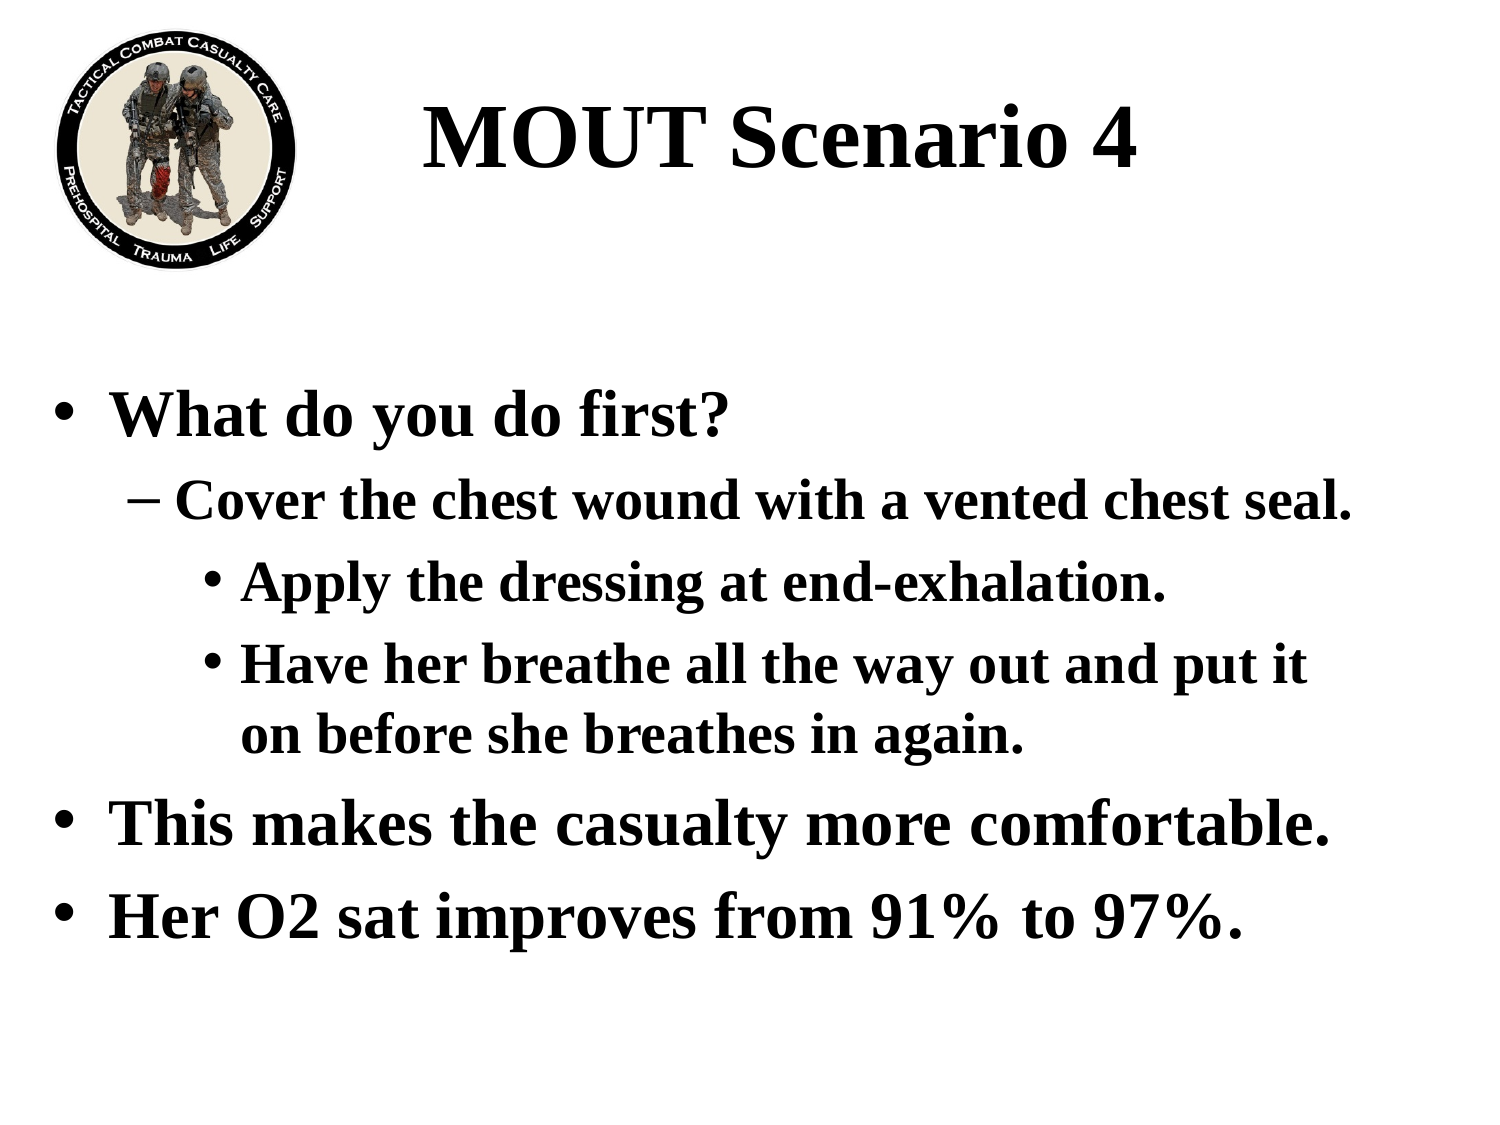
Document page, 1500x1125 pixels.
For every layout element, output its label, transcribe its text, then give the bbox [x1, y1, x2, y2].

list What do you do first? Cover the chest wound with a vented chest seal. Apply the dressing at end-exhalation. Have her breathe all the way out and put it on before she breathes in again. This makes the casualty more comfortable. Her O2 sat improves from 91% to 97%. [37, 362, 1388, 1106]
title MOUT Scenario 4 [162, 37, 1401, 226]
picture [50, 24, 300, 275]
